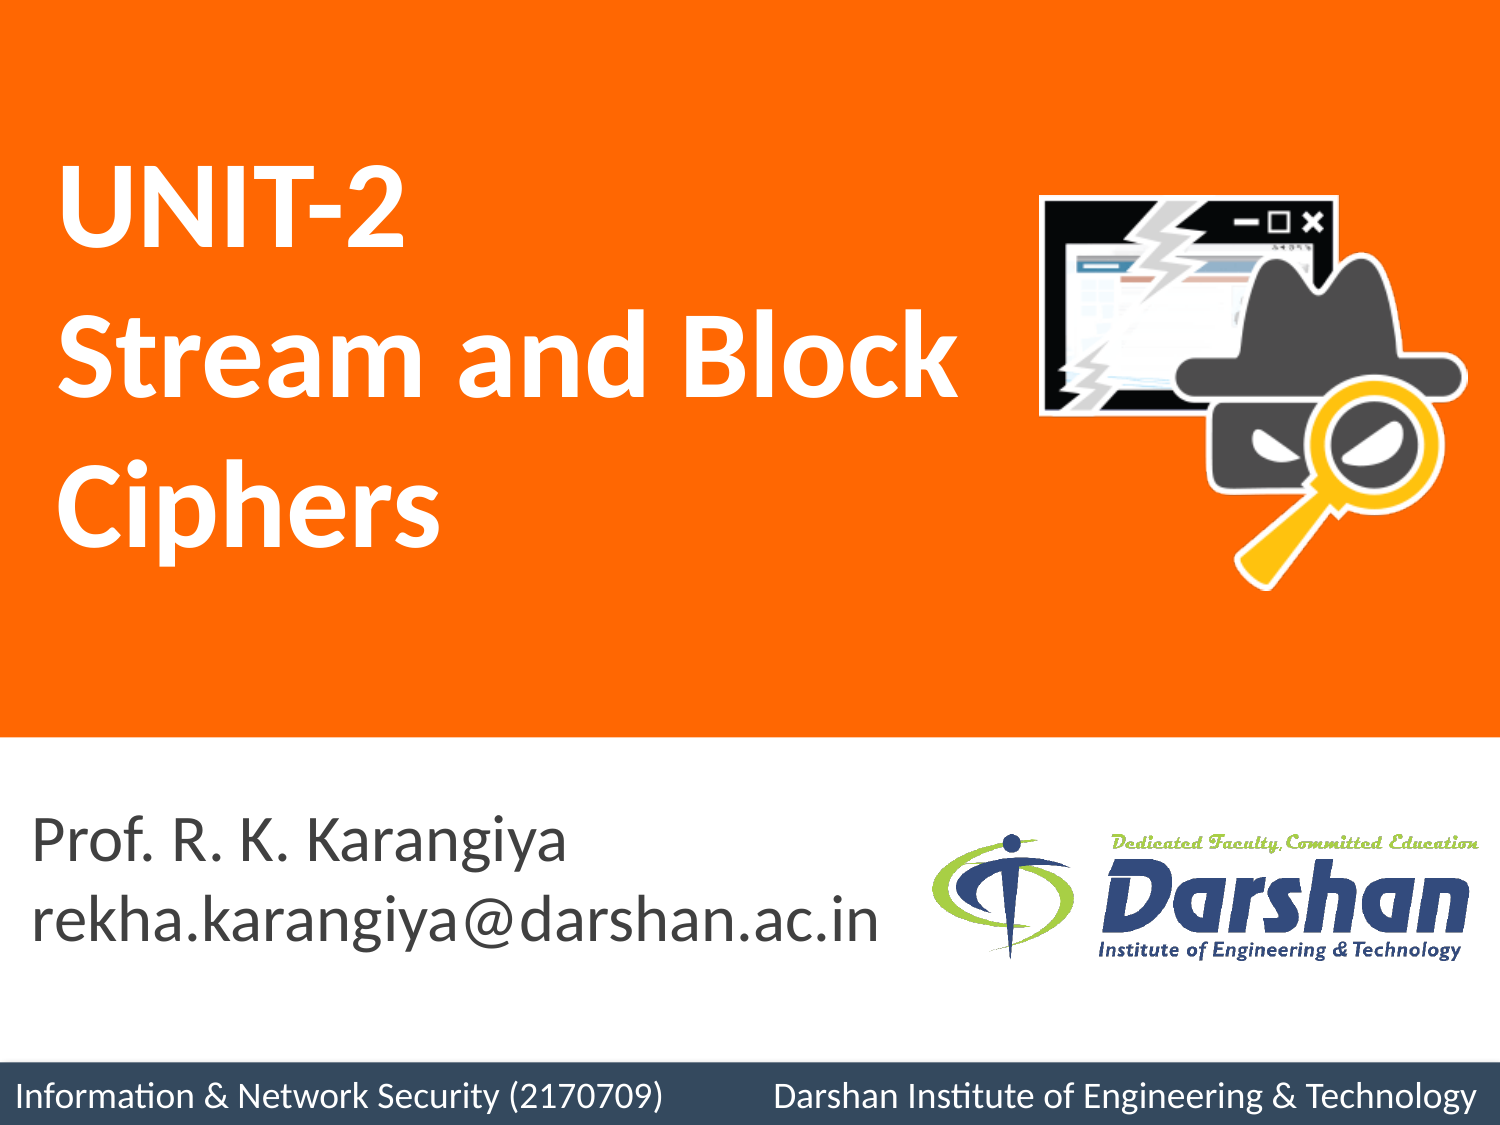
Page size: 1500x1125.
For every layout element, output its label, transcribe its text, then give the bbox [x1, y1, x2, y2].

picture [931, 833, 1479, 961]
text_box [0, 0, 1500, 739]
picture [1039, 195, 1468, 592]
subtitle Prof. R. K. Karangiya rekha.karangiya@darshan.ac.in [16, 787, 916, 1060]
title UNIT-2 Stream and Block Ciphers [40, 114, 1025, 277]
text_box Information & Network Security (2170709) Darshan Institute of Engineering & Technology [0, 1062, 1500, 1125]
